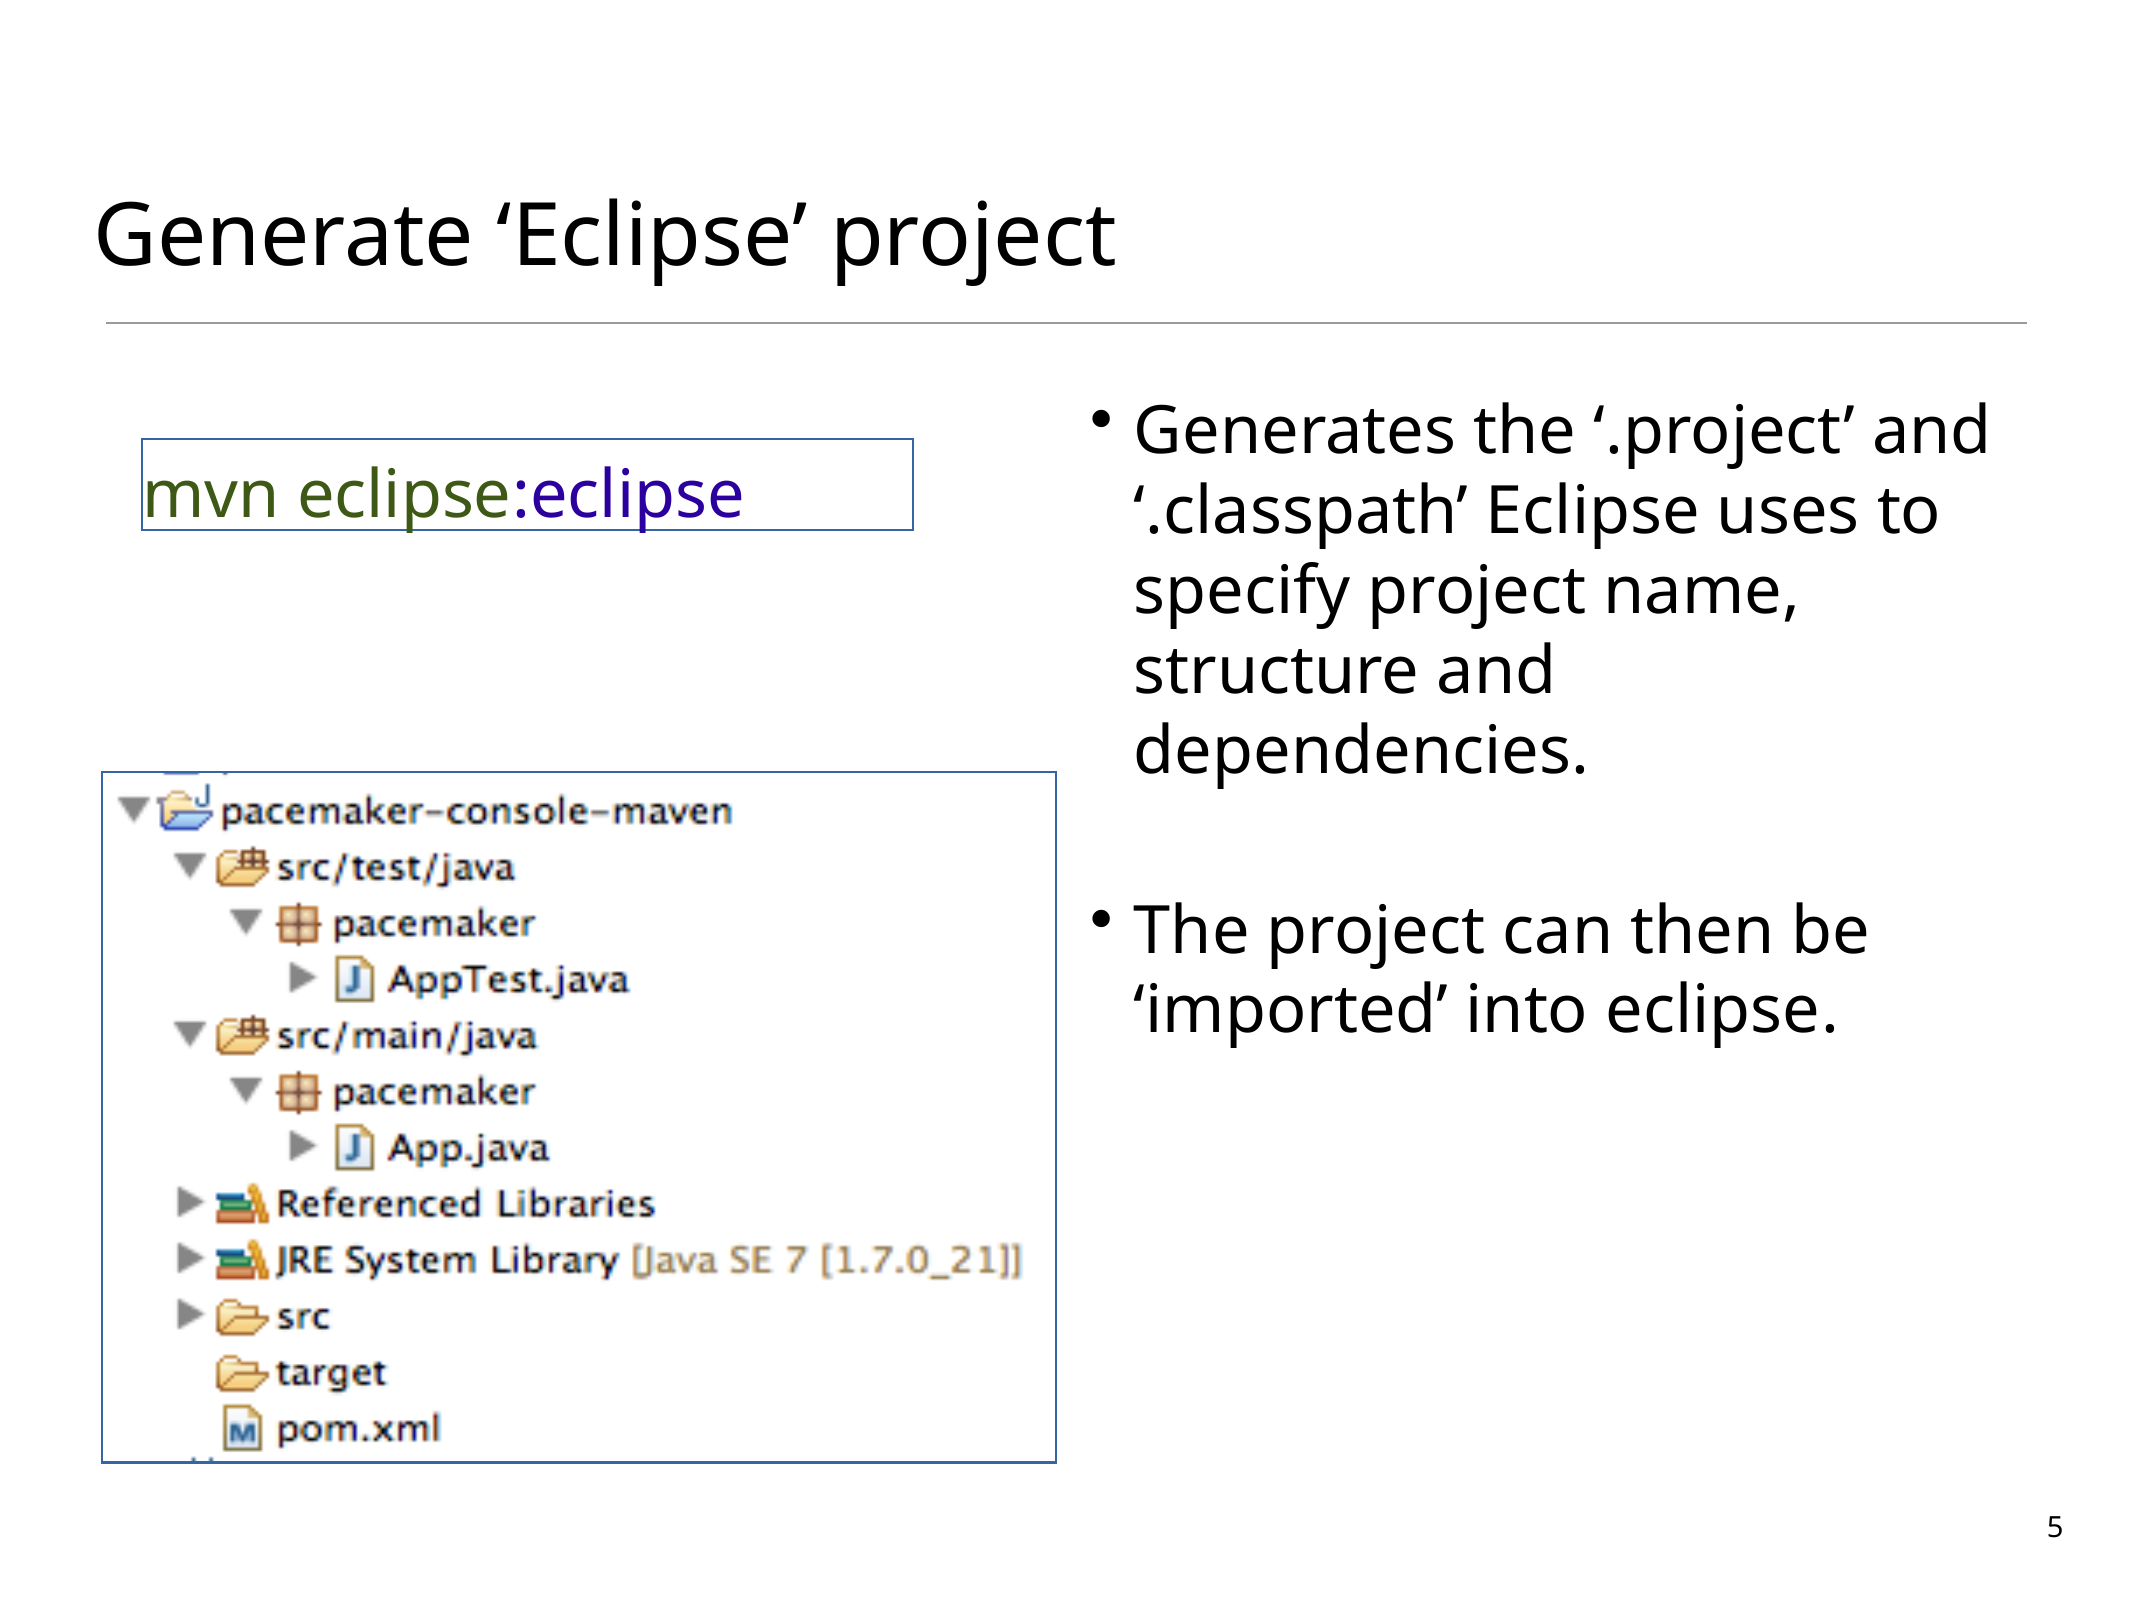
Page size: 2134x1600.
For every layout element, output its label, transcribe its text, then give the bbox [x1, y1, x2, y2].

text_box mvn eclipse:eclipse [142, 438, 914, 531]
title Generate ‘Eclipse’ project [93, 53, 2041, 284]
slide_number 5 [2011, 1507, 2065, 1559]
picture [102, 772, 1055, 1462]
list Generates the ‘.project’ and ‘.classpath’ Eclipse uses to specify project name, structure and dependencies. The project can then be ‘imported’ into eclipse. [1089, 386, 2022, 992]
